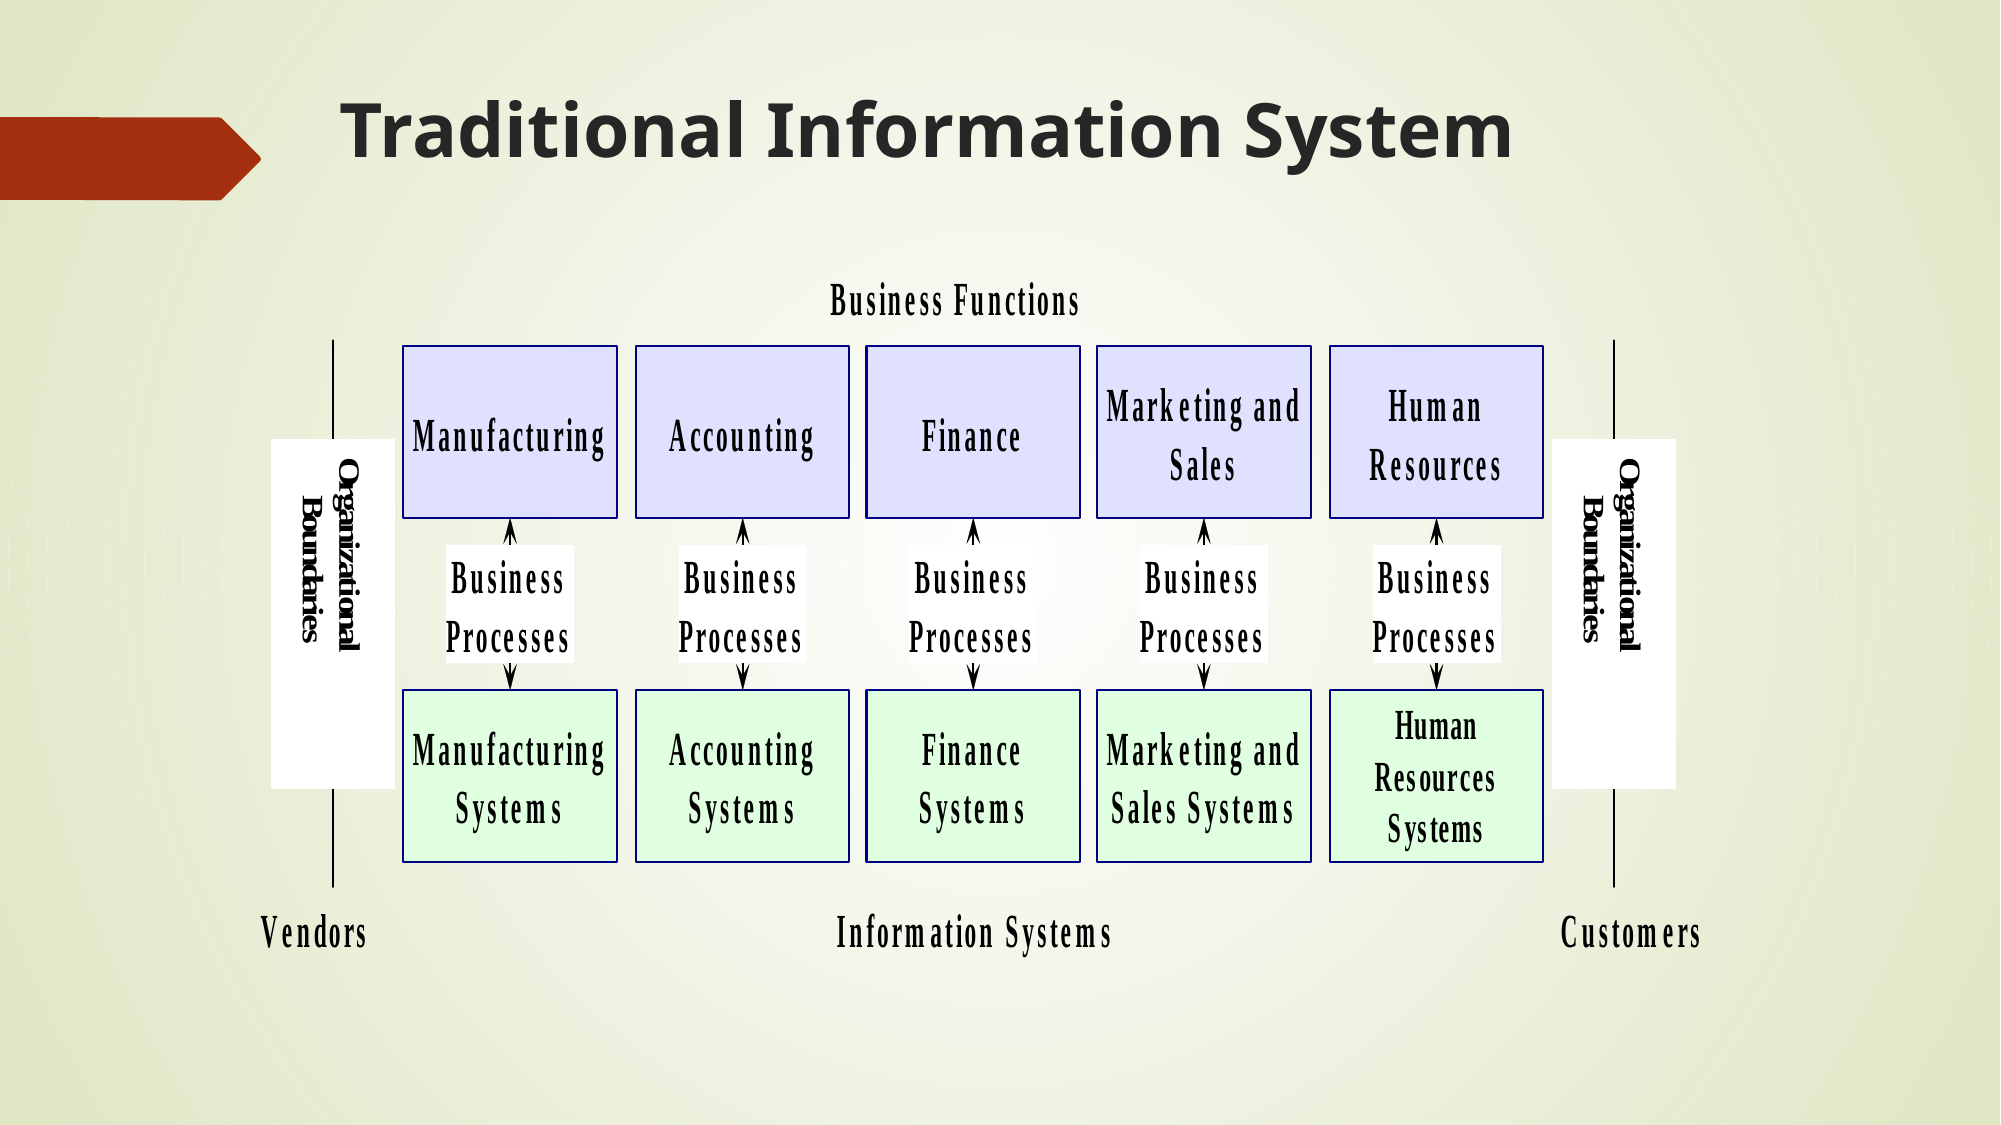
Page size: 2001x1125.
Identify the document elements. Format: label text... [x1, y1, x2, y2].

title Traditional Information System [324, 75, 1675, 249]
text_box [249, 249, 1751, 976]
